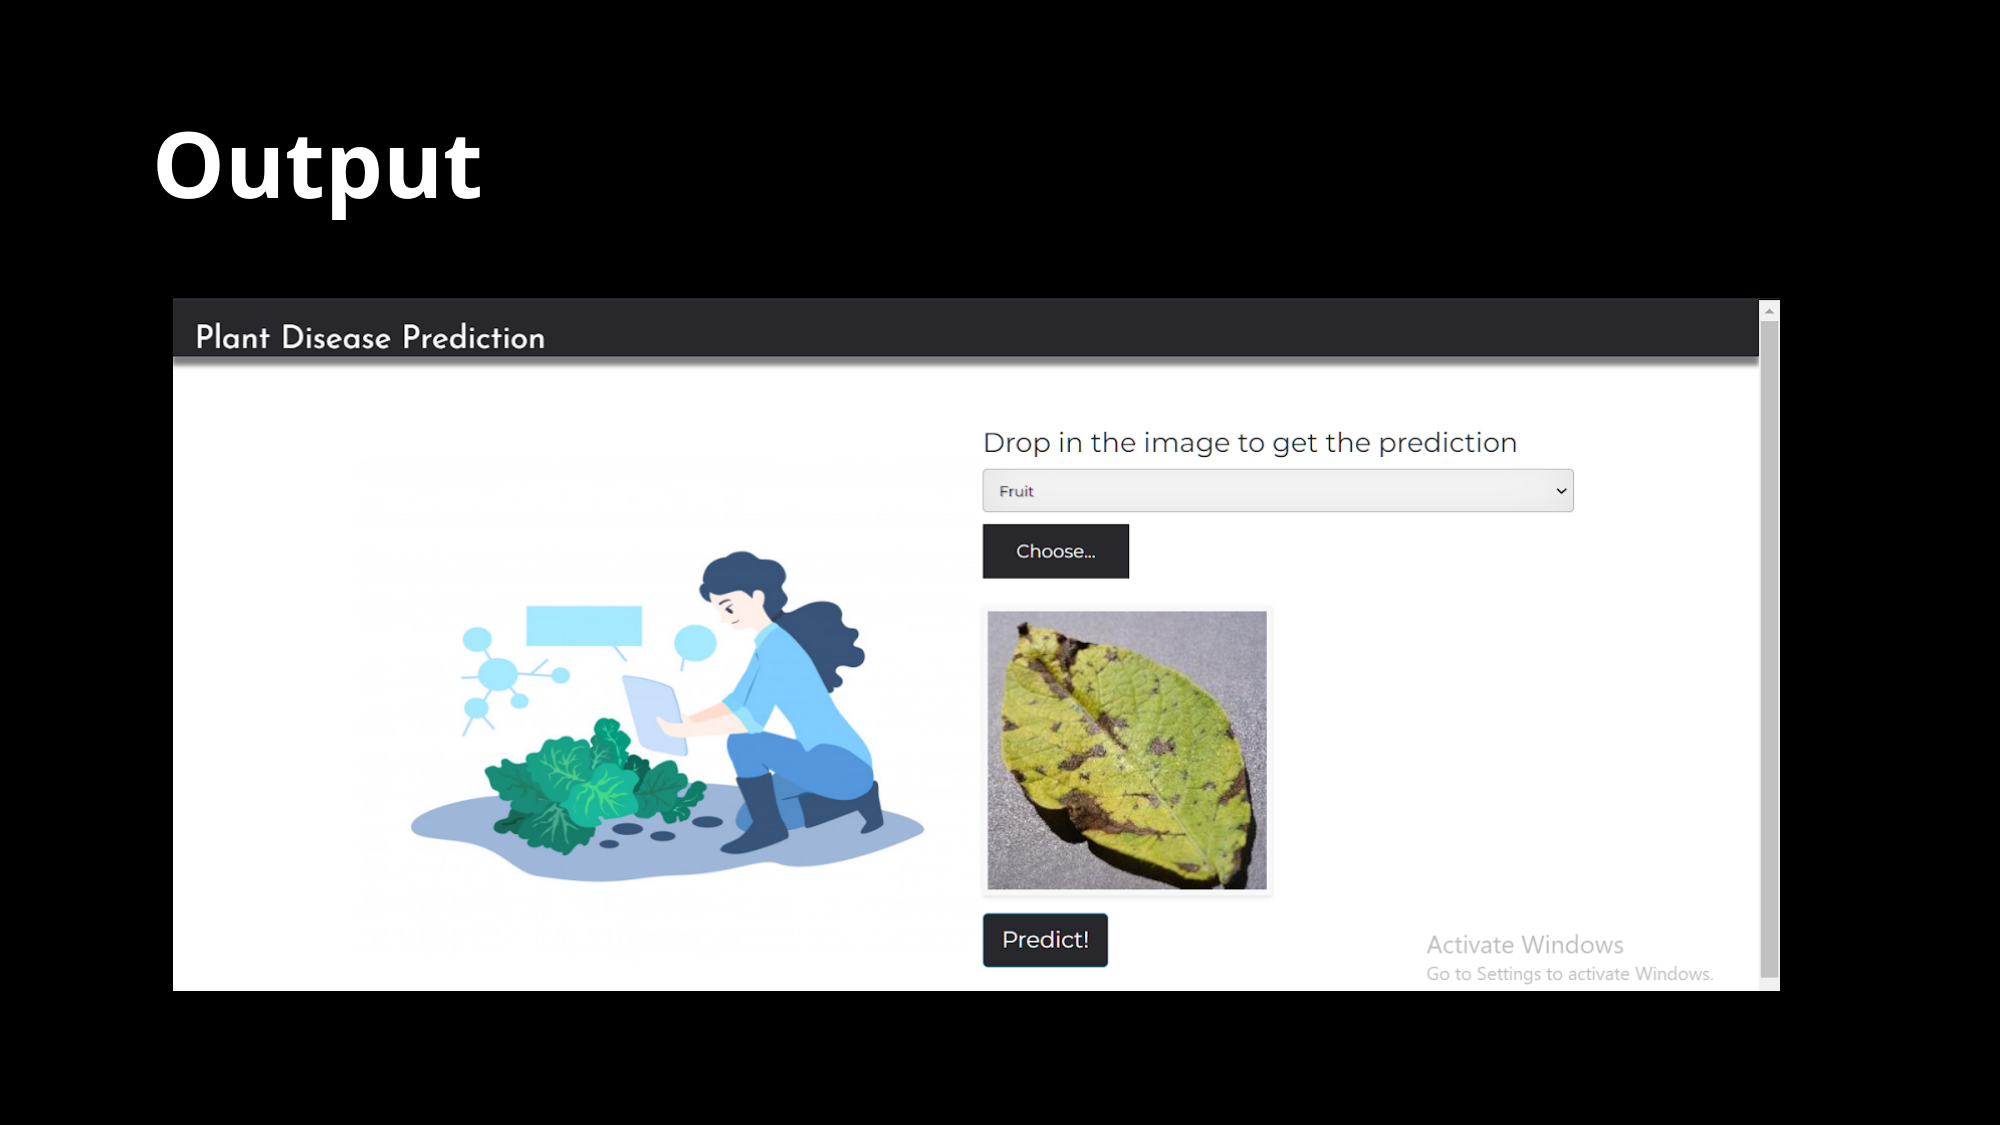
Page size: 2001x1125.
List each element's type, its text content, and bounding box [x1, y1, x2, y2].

title Output [137, 59, 1863, 278]
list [173, 296, 1780, 991]
